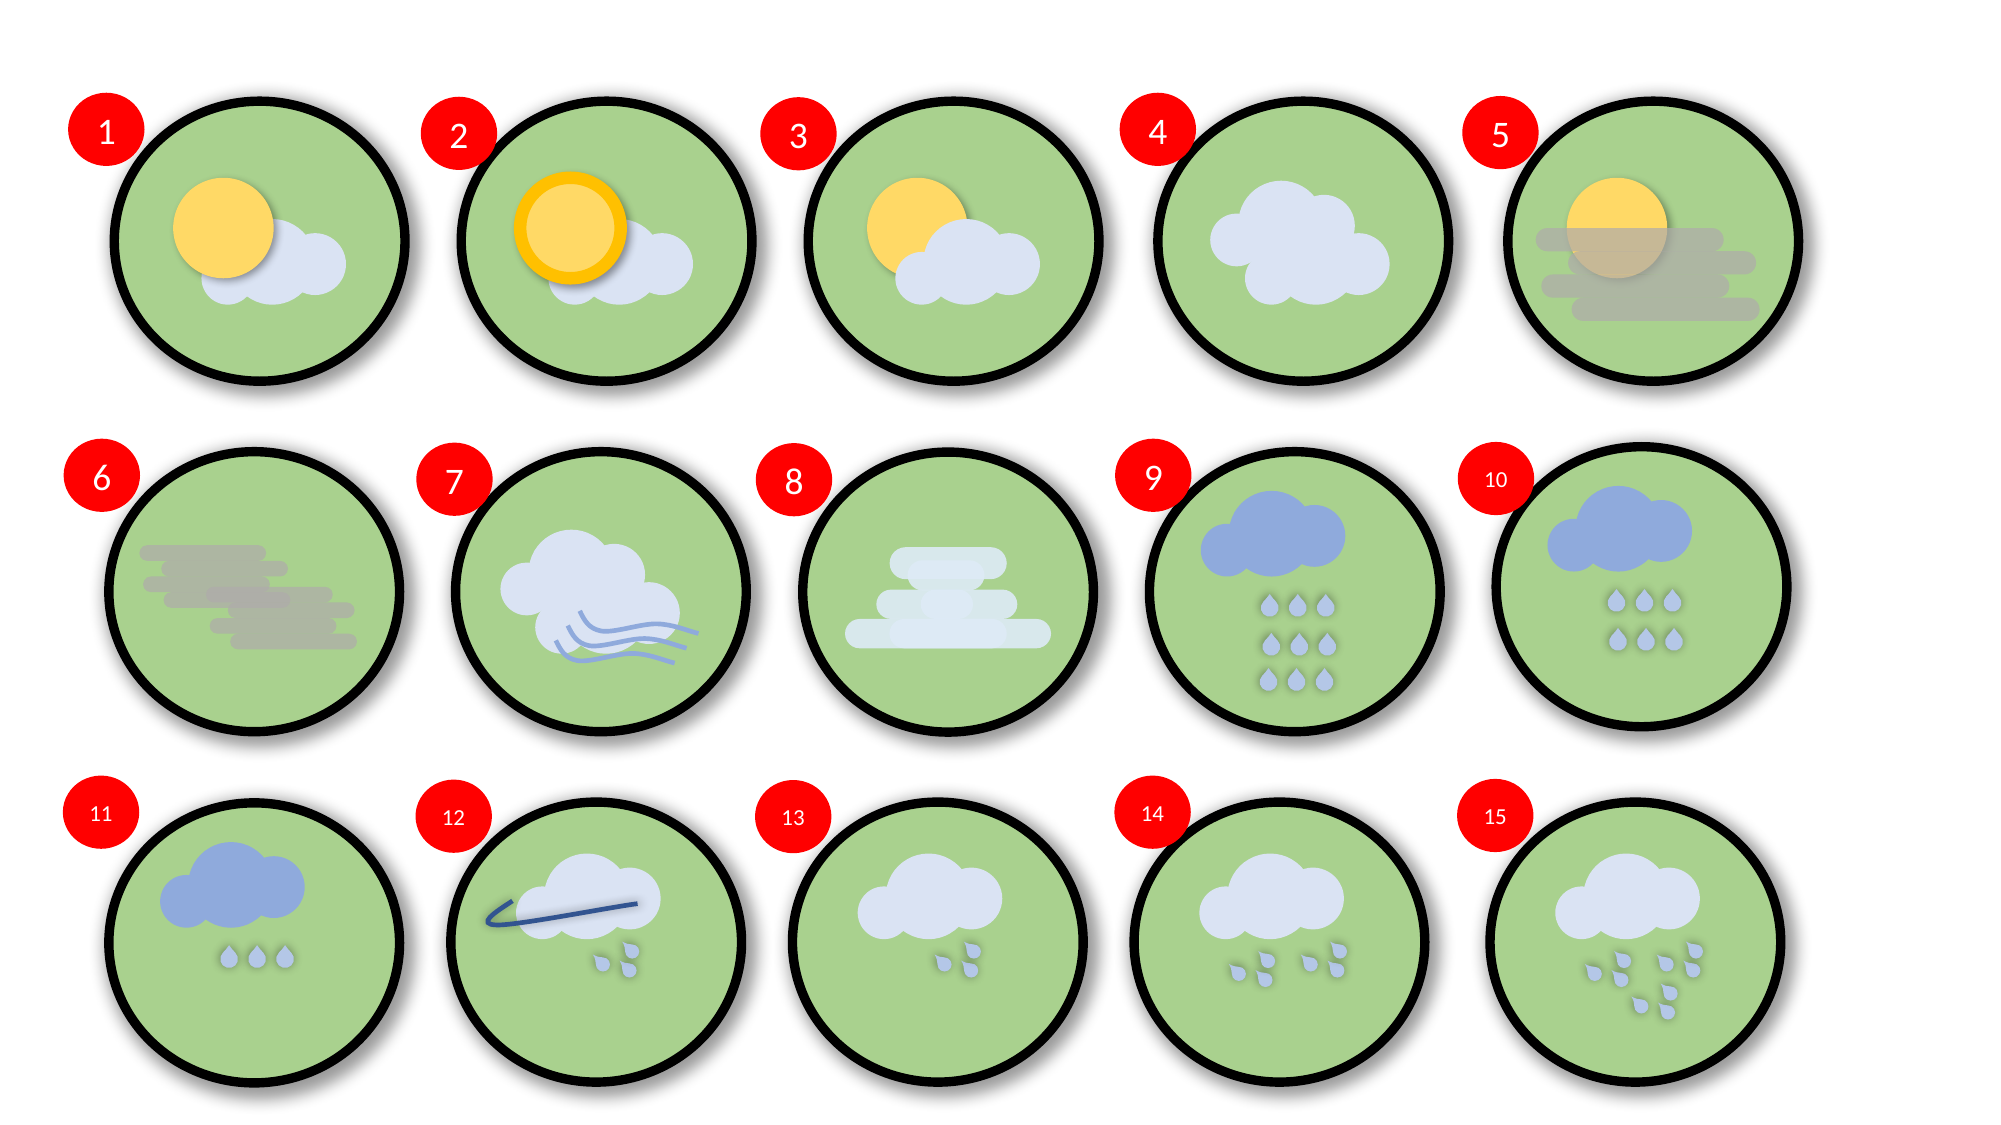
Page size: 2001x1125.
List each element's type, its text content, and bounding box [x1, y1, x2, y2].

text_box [845, 547, 1052, 649]
text_box 4 [1118, 91, 1184, 167]
text_box 13 [753, 778, 830, 855]
text_box 10 [1456, 440, 1516, 517]
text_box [114, 101, 405, 382]
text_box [1149, 451, 1441, 732]
text_box 2 [419, 95, 480, 171]
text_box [1496, 446, 1787, 727]
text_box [1157, 101, 1449, 382]
text_box 5 [1461, 94, 1522, 171]
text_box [108, 451, 400, 732]
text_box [808, 101, 1099, 382]
text_box [801, 451, 1095, 734]
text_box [461, 101, 752, 382]
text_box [455, 451, 747, 732]
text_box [1134, 802, 1425, 1083]
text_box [1507, 101, 1799, 382]
text_box 1 [67, 91, 133, 167]
text_box 7 [415, 441, 481, 517]
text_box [1489, 802, 1781, 1083]
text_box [450, 802, 742, 1083]
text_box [108, 802, 400, 1083]
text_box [792, 802, 1084, 1083]
text_box 6 [62, 437, 132, 513]
text_box 9 [1114, 437, 1184, 513]
text_box 14 [1113, 774, 1191, 846]
text_box 12 [414, 778, 491, 854]
text_box 3 [759, 96, 818, 172]
text_box 8 [754, 442, 834, 518]
text_box 11 [61, 774, 139, 850]
text_box 15 [1456, 777, 1532, 853]
